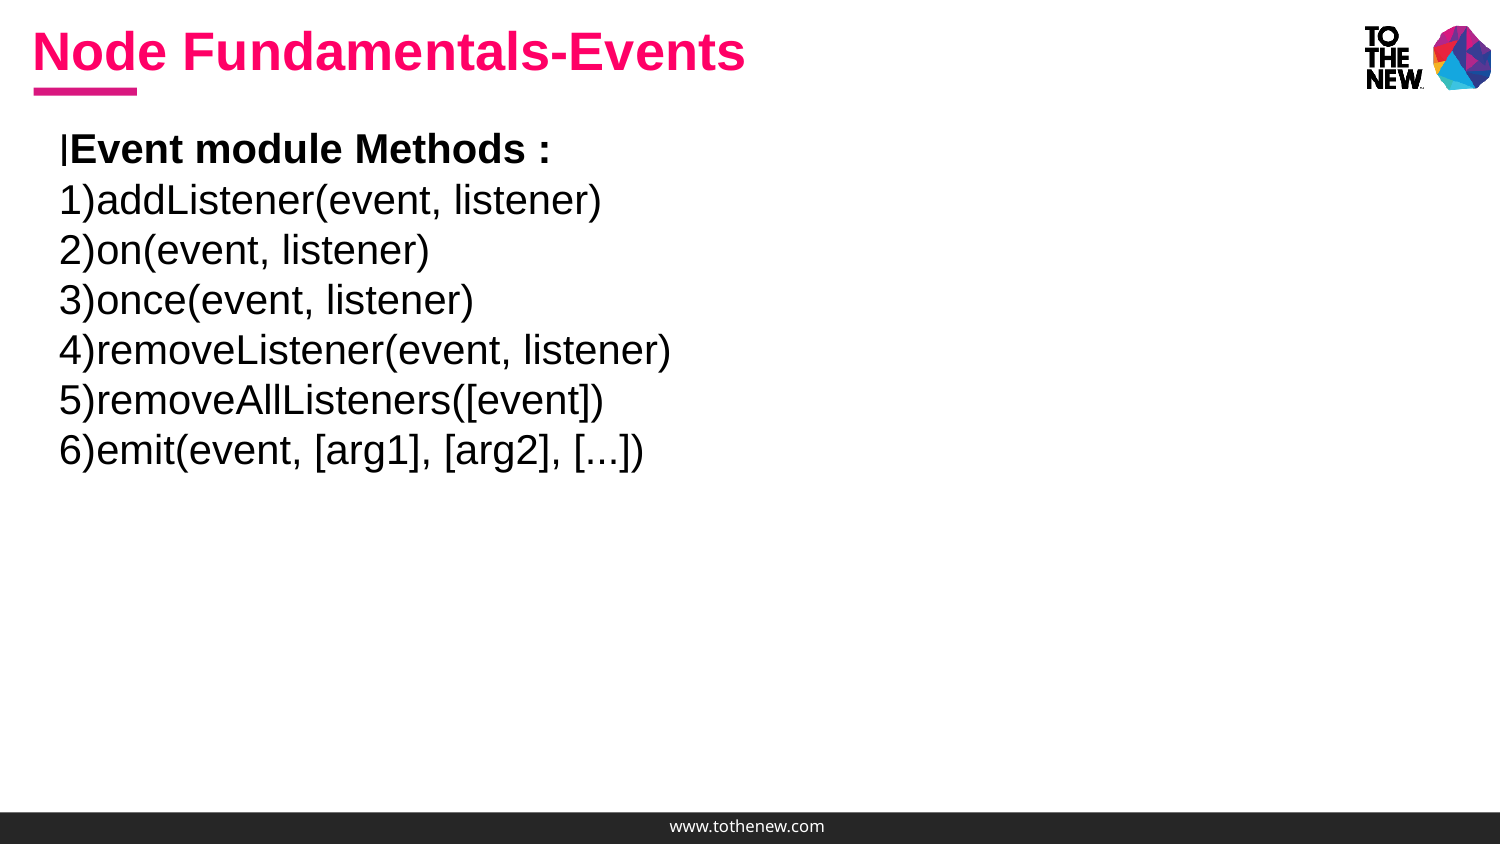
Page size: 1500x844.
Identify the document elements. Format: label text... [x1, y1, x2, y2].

picture [1350, 0, 1500, 116]
text_box Node Fundamentals-Events [32, 13, 1368, 84]
text_box Event module Methods : addListener(event, listener) on(event, listener) once(event, listener) removeListener(event, listener) removeAllListeners([event]) emit(event, [arg1], [arg2], [...]) [58, 122, 1500, 844]
